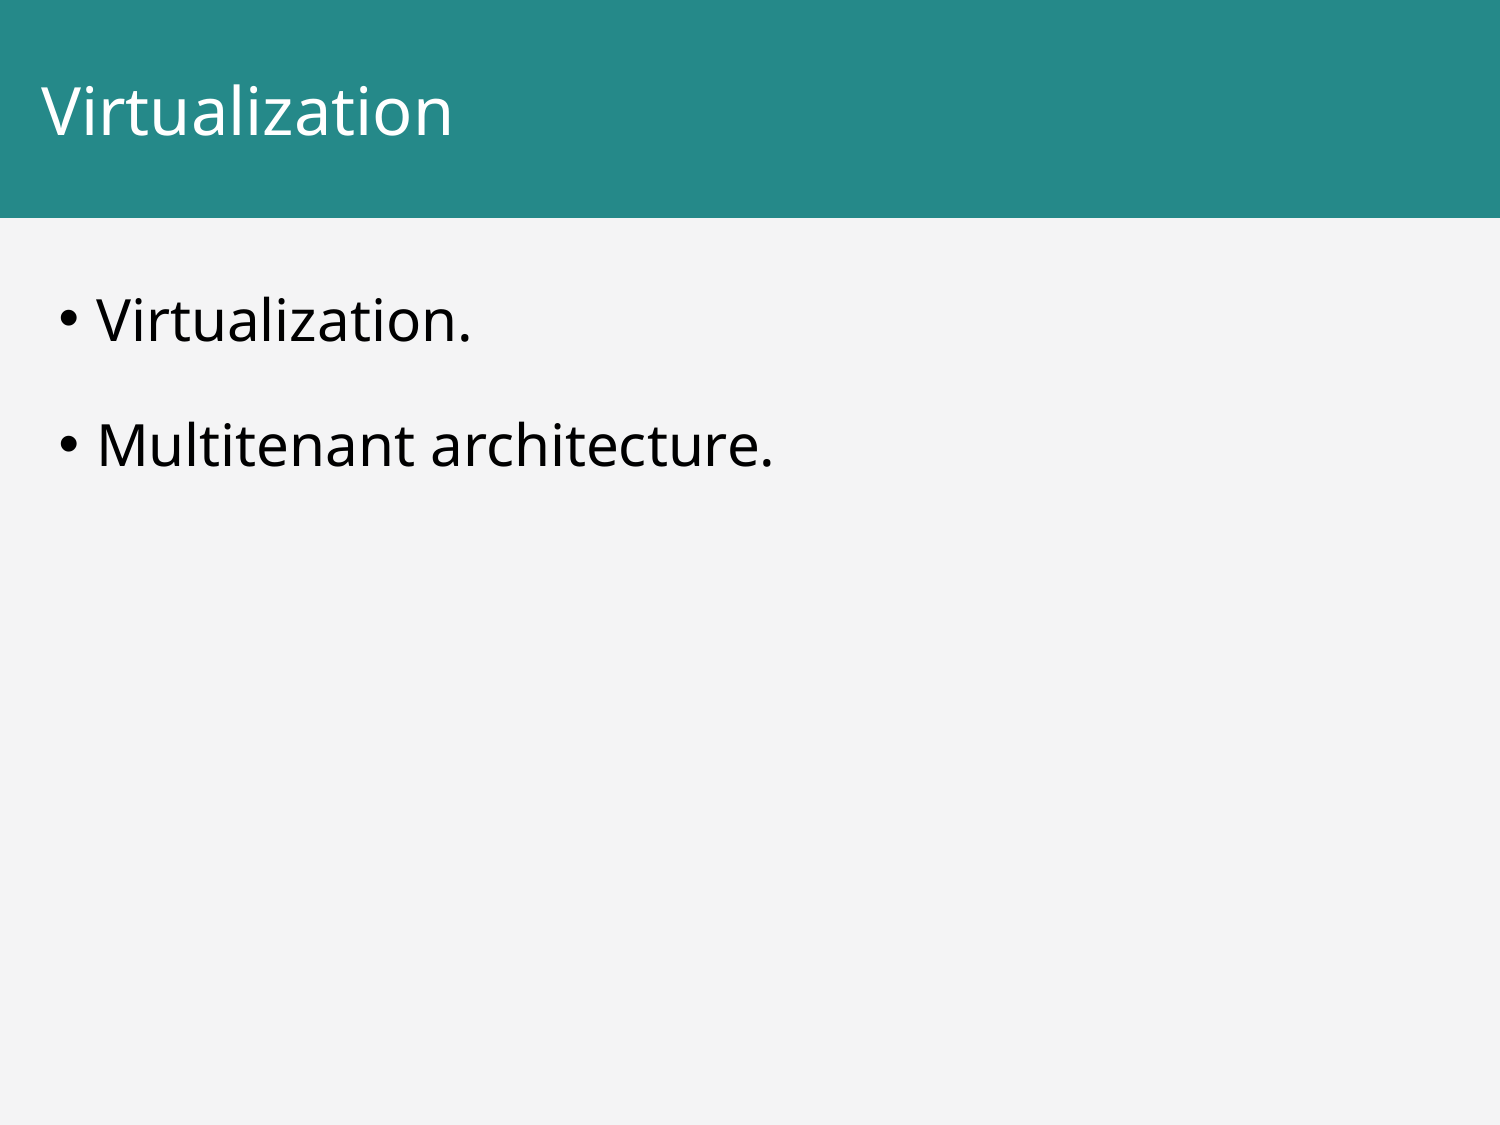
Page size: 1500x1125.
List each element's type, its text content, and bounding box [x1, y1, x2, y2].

list Virtualization. Multitenant architecture. [43, 240, 1465, 1089]
title Virtualization [26, 0, 1350, 218]
